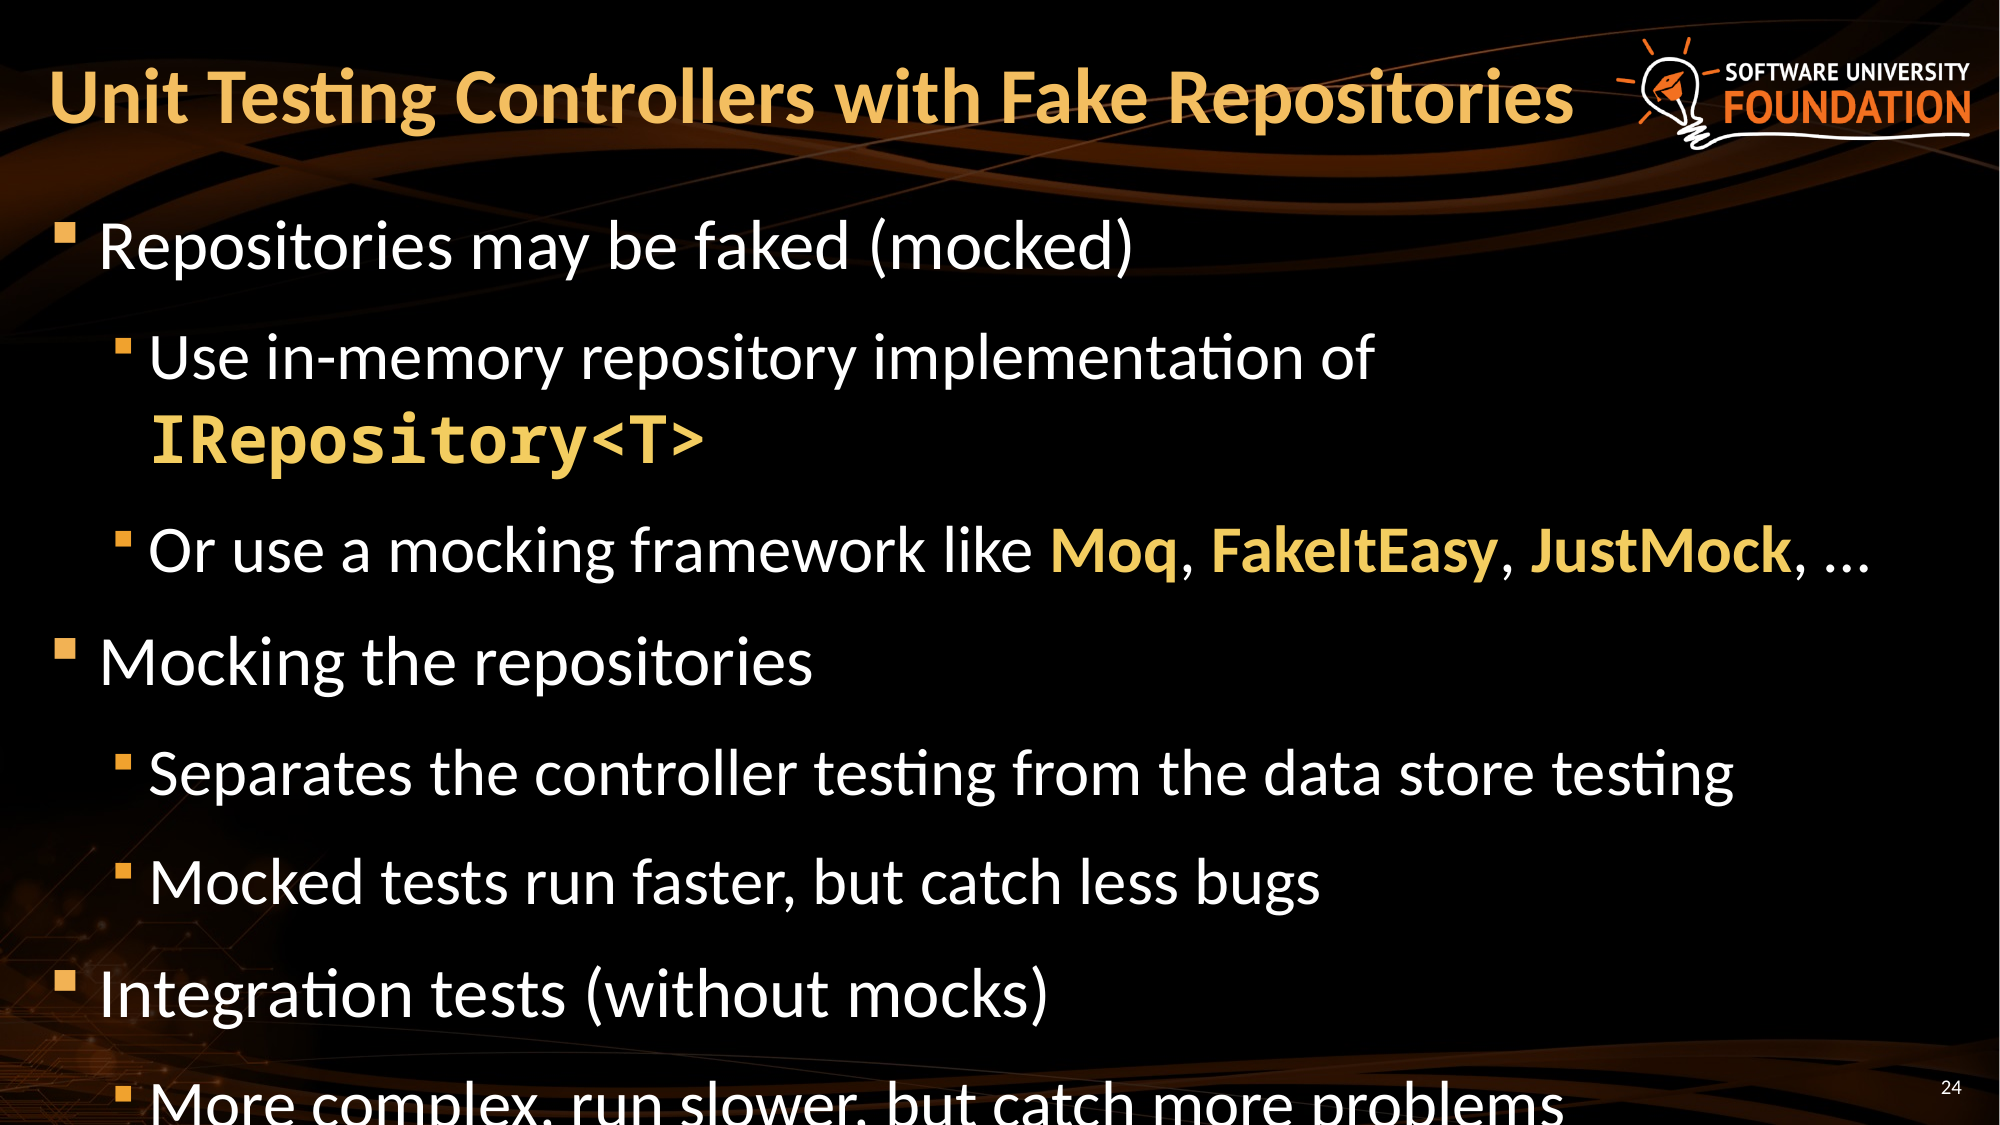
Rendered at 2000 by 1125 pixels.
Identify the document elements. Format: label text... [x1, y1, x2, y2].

slide_number 24 [1897, 1070, 1968, 1103]
picture [0, 0, 2000, 1125]
title Unit Testing Controllers with Fake Repositories [30, 6, 1602, 189]
list Repositories may be faked (mocked) Use in-memory repository implementation of IRepository<T> Or use a mocking framework like Moq, FakeItEasy, JustMock, … Mocking the repositories Separates the controller testing from the data store testing Mocked tests run faster, but catch less bugs Integration tests (without mocks) More complex, run slower, but catch more problems [31, 188, 1968, 1103]
